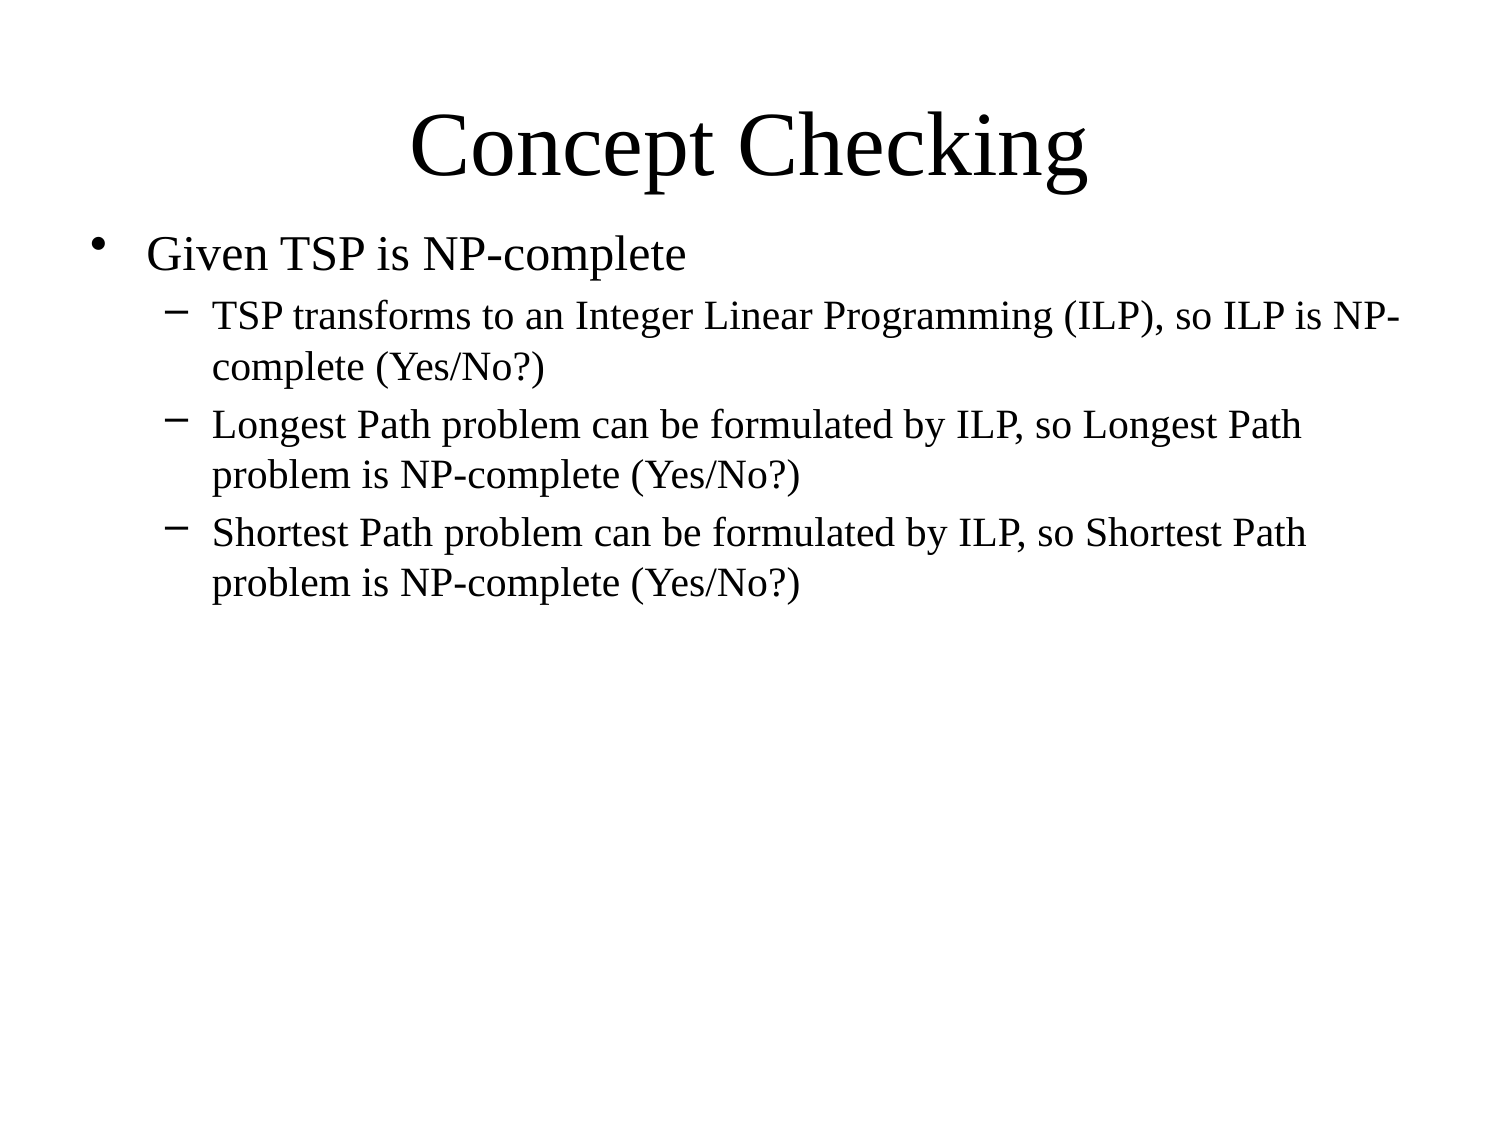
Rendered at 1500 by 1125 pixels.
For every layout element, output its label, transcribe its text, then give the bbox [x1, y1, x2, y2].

title Concept Checking [75, 45, 1425, 212]
list Given TSP is NP-complete TSP transforms to an Integer Linear Programming (ILP), so ILP is NP-complete (Yes/No?) Longest Path problem can be formulated by ILP, so Longest Path problem is NP-complete (Yes/No?) Shortest Path problem can be formulated by ILP, so Shortest Path problem is NP-complete (Yes/No?) [75, 212, 1425, 980]
